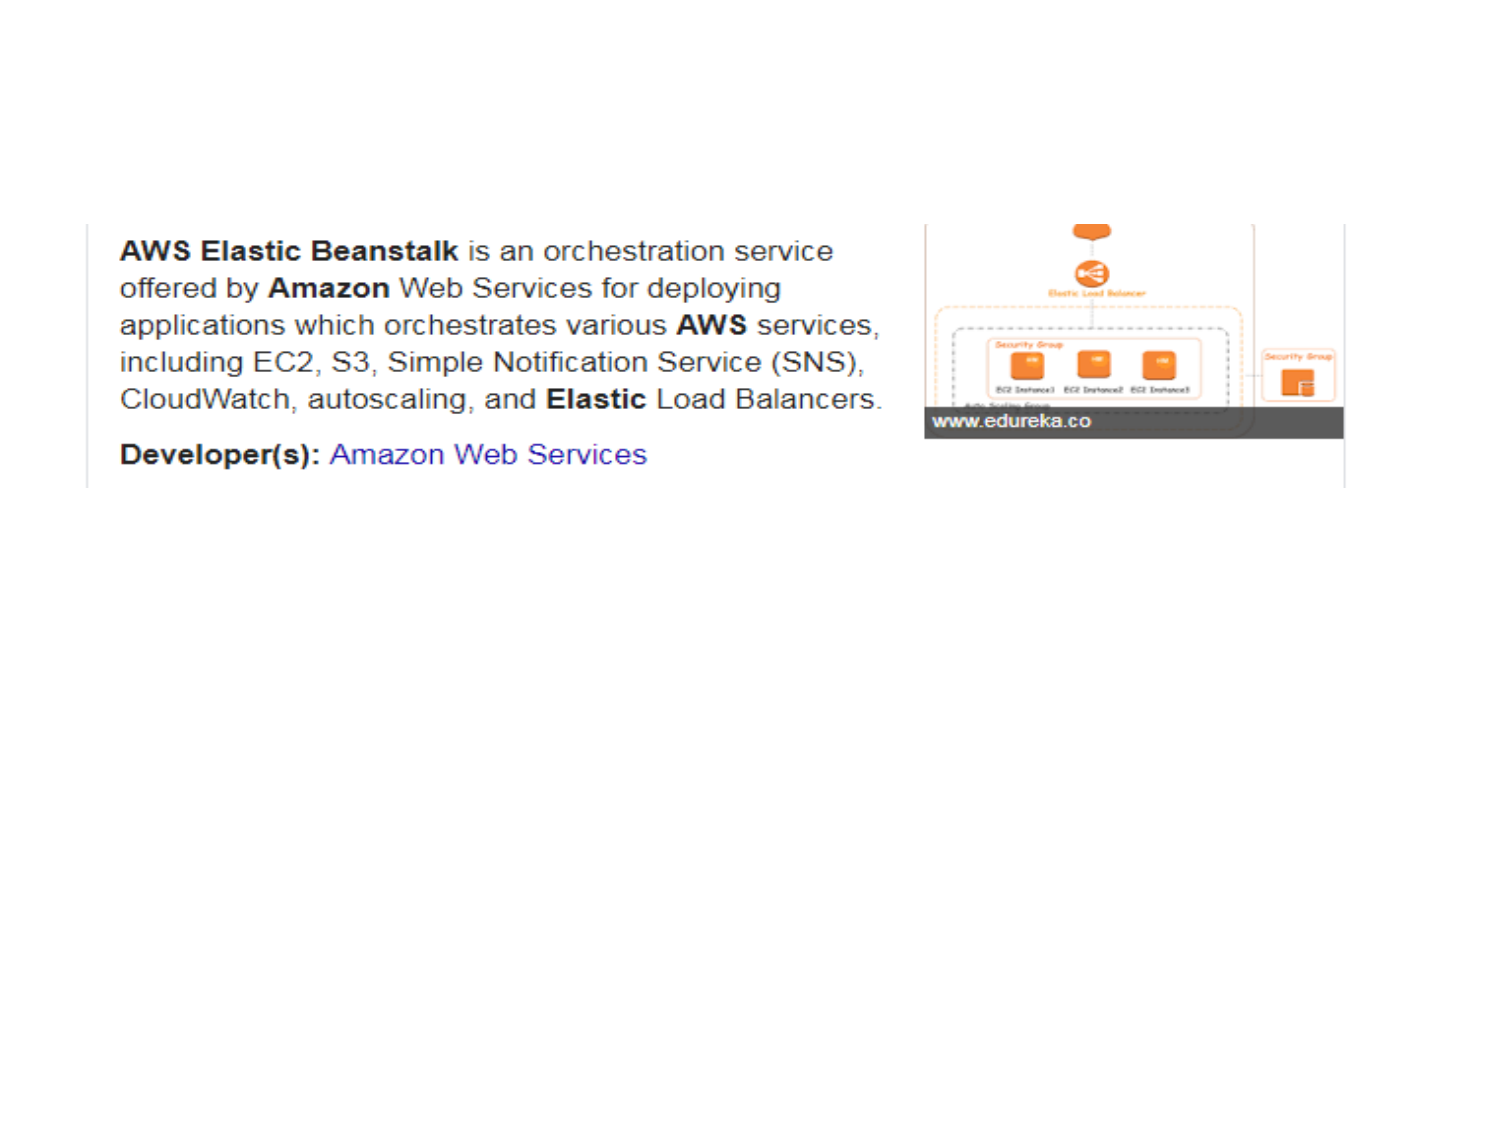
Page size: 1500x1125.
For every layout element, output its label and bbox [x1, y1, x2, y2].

picture [0, 224, 1413, 488]
